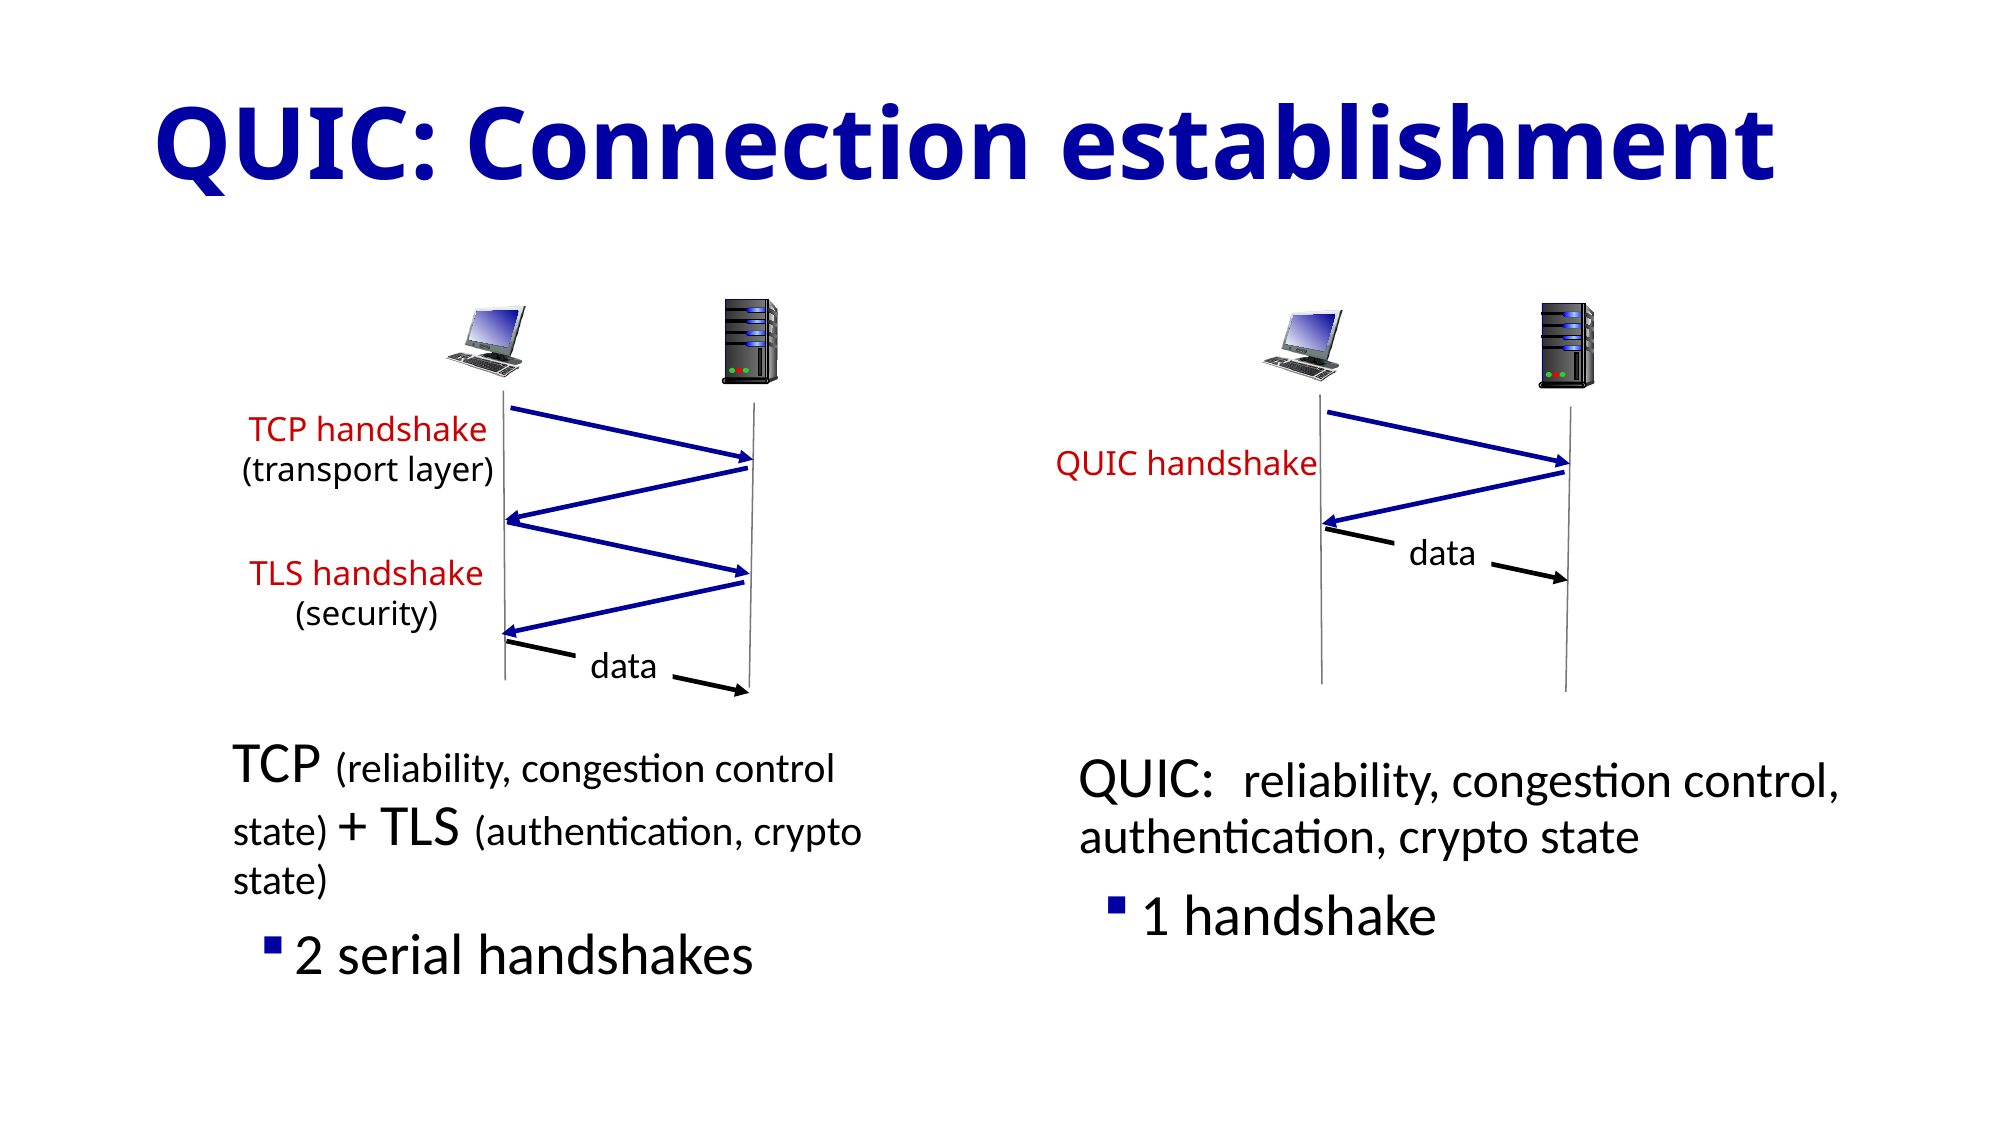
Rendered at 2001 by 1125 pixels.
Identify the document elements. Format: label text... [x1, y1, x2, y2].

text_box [425, 302, 528, 383]
text_box data [575, 633, 673, 693]
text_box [722, 299, 778, 384]
text_box TCP (reliability, congestion control state) + TLS (authentication, crypto state) 2 serial handshakes [196, 725, 927, 1069]
text_box [510, 407, 754, 464]
text_box [505, 467, 748, 524]
text_box [507, 521, 750, 578]
text_box TCP handshake (transport layer) [227, 401, 509, 496]
text_box TLS handshake (security) [234, 544, 500, 640]
text_box [673, 676, 750, 697]
title QUIC: Connection establishment [137, 74, 1863, 221]
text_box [1042, 303, 1878, 1084]
text_box [501, 582, 745, 638]
